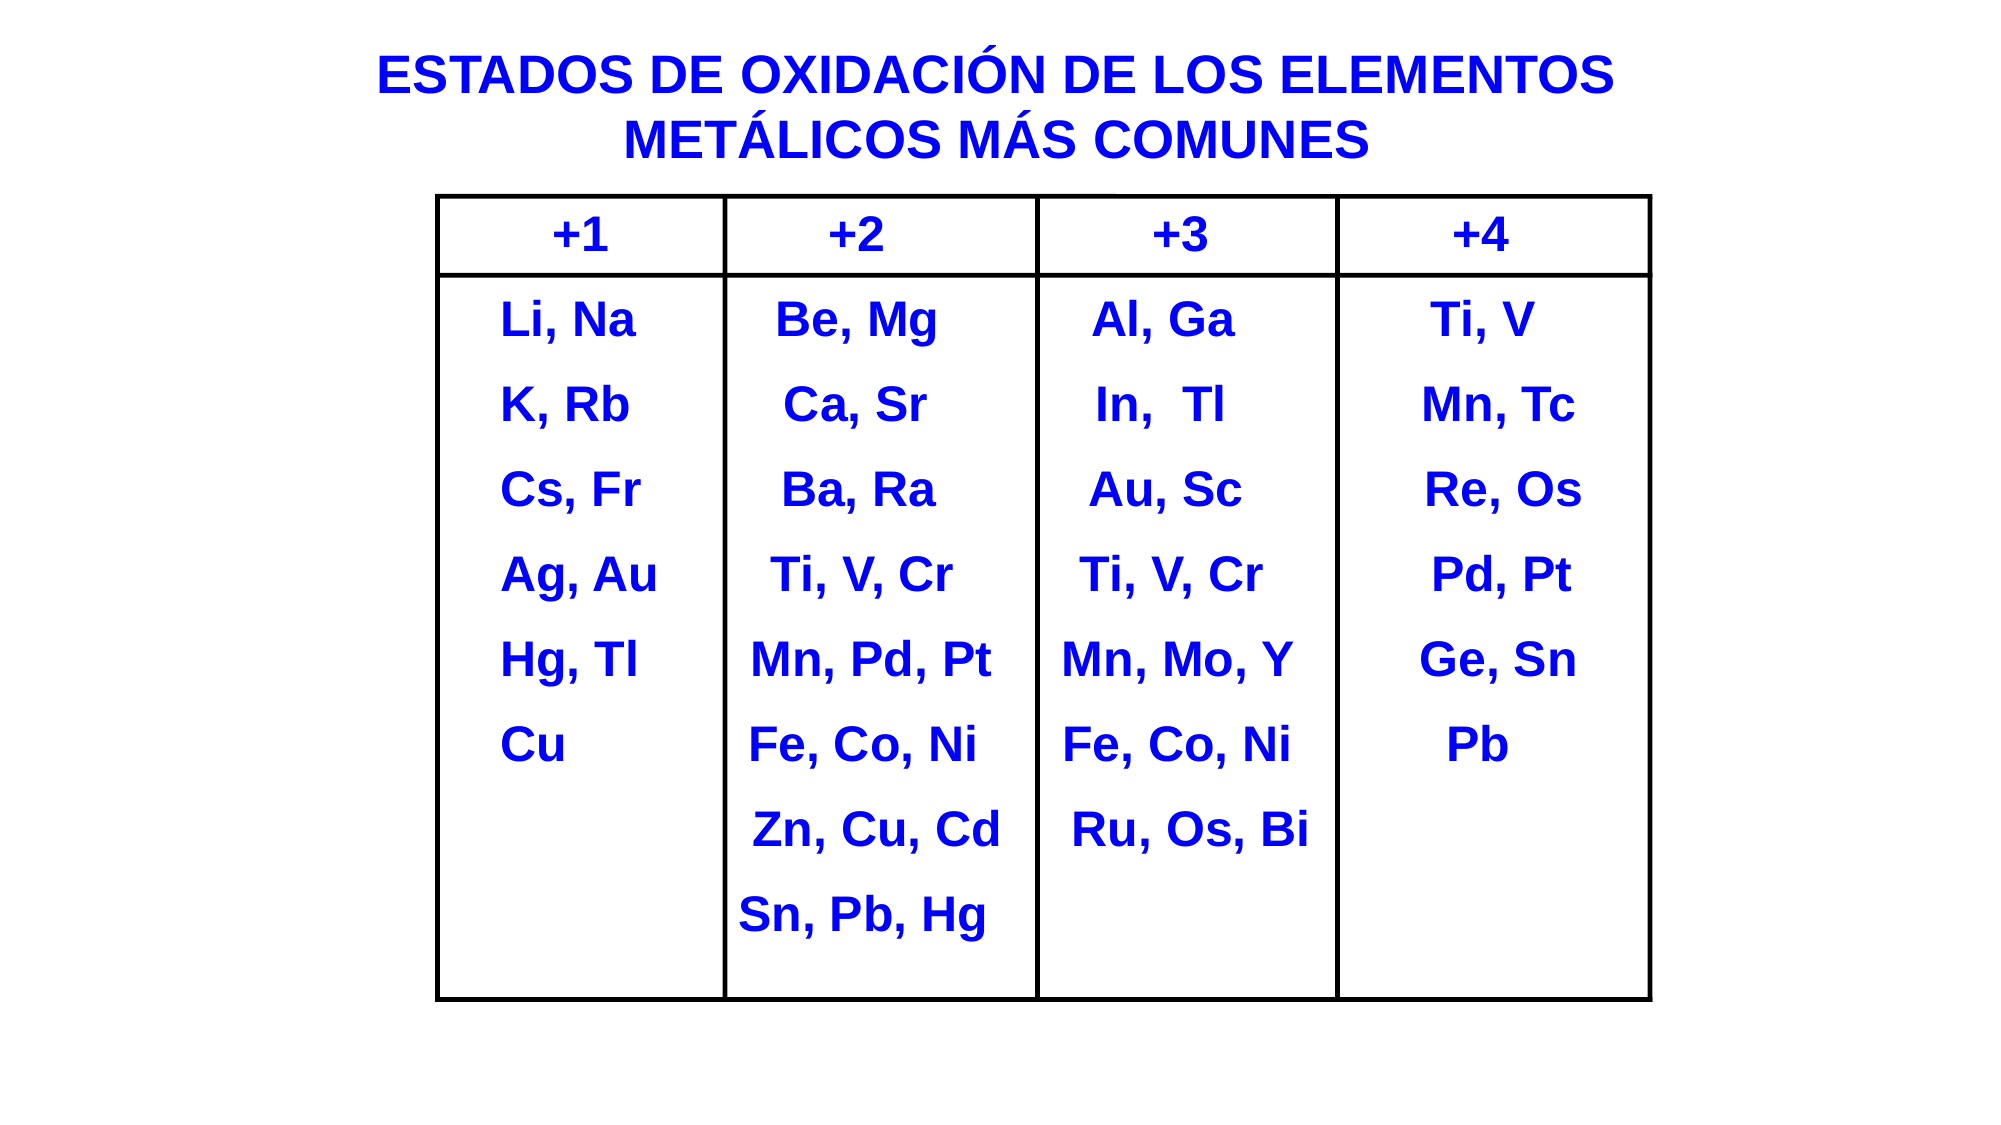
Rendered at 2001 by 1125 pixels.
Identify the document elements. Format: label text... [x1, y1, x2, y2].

text_box ESTADOS DE OXIDACIÓN DE LOS ELEMENTOS METÁLICOS MÁS COMUNES [291, 32, 1704, 177]
text_box +1 +2 +3 +4 Li, Na Be, Mg Al, Ga Ti, V K, Rb Ca, Sr In, Tl Mn, Tc Cs, Fr Ba, Ra Au, Sc Re, Os Ag, Au Ti, V, Cr Ti, V, Cr Pd, Pt Hg, Tl Mn, Pd, Pt Mn, Mo, Y Ge, Sn Cu Fe, Co, Ni Fe, Co, Ni Pb Zn, Cu, Cd Ru, Os, Bi Sn, Pb, Hg [387, 193, 1675, 949]
